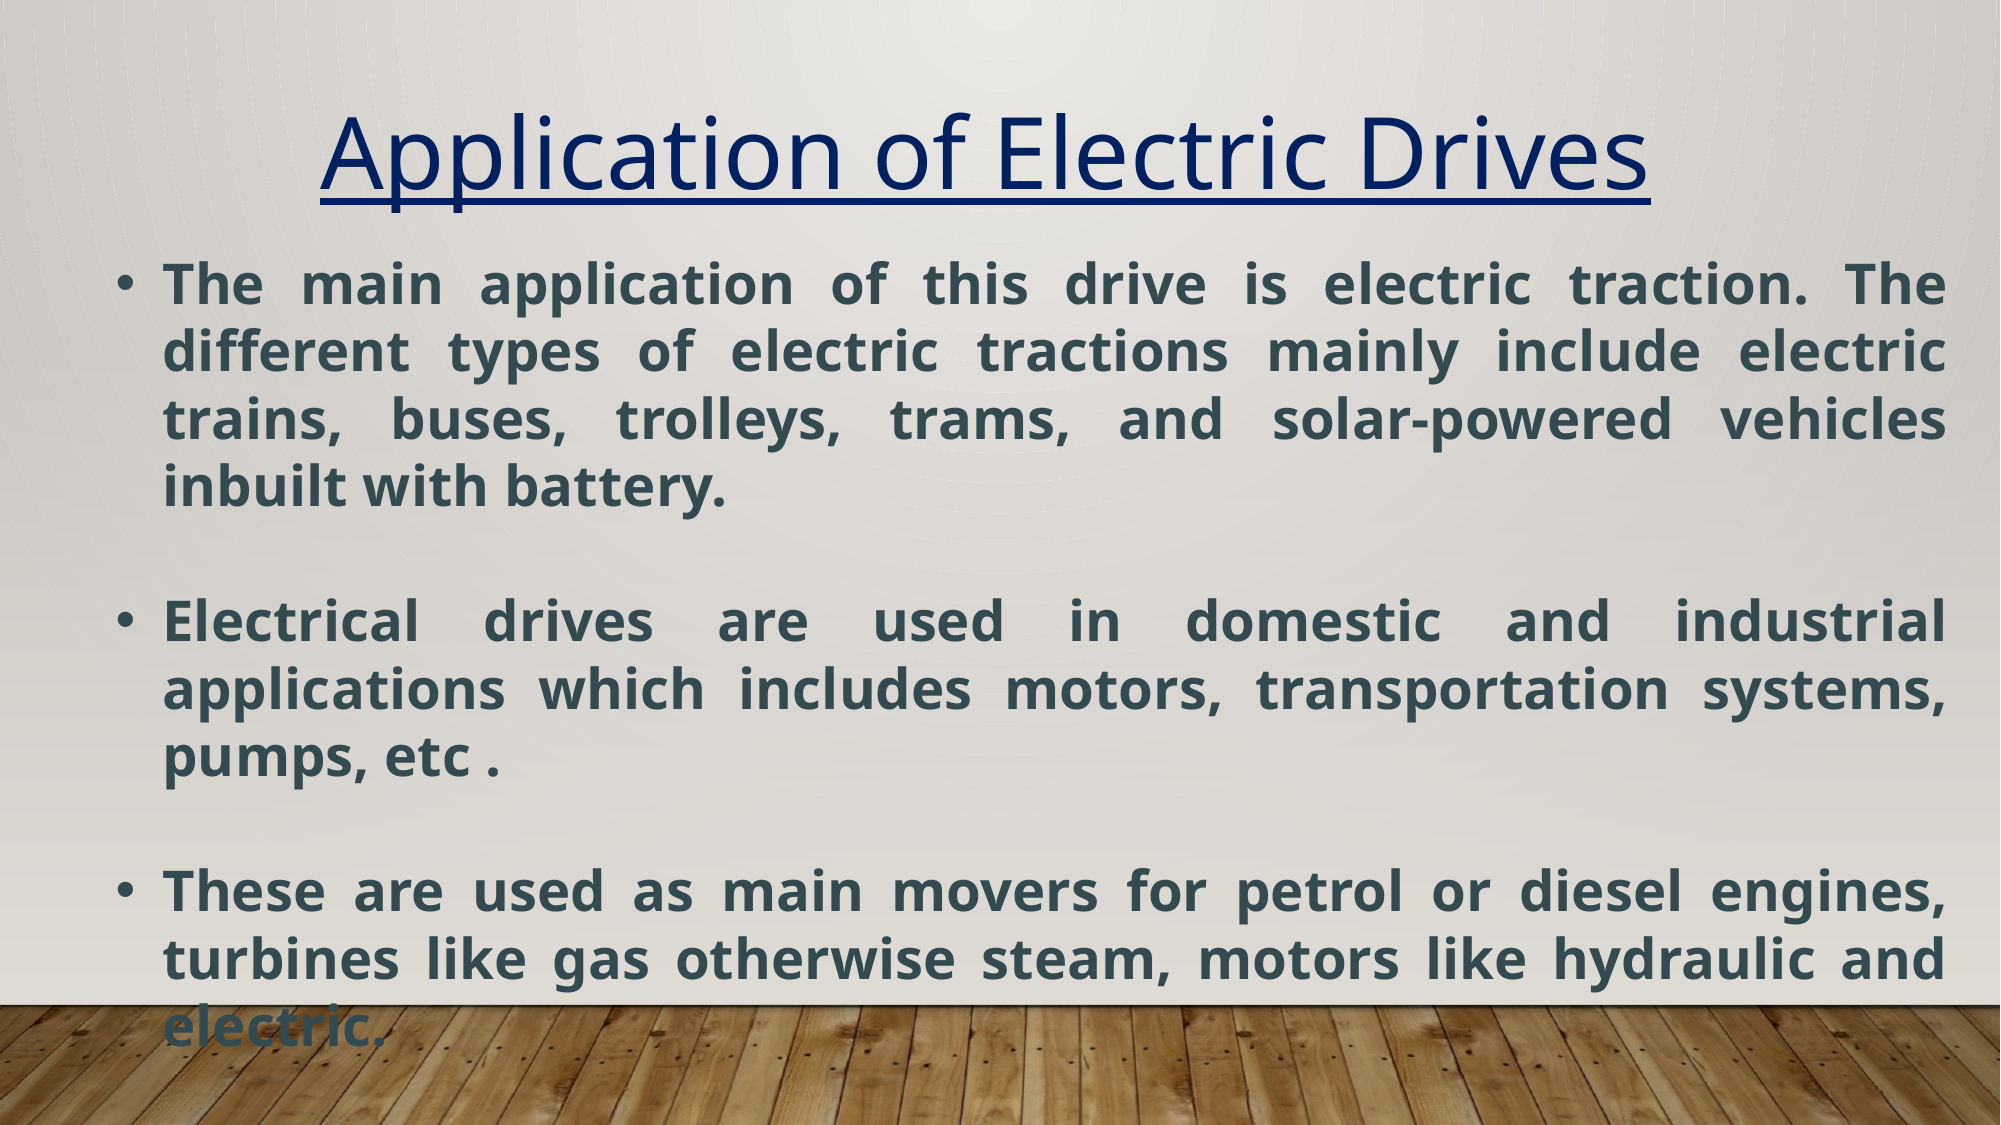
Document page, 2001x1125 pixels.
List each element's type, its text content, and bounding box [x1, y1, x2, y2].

text_box The main application of this drive is electric traction. The different types of electric tractions mainly include electric trains, buses, trolleys, trams, and solar-powered vehicles inbuilt with battery. Electrical drives are used in domestic and industrial applications which includes motors, transportation systems, pumps, etc . These are used as main movers for petrol or diesel engines, turbines like gas otherwise steam, motors like hydraulic and electric. [100, 240, 1963, 1123]
picture [0, 1005, 2000, 1125]
text_box Application of Electric Drives [305, 82, 1767, 218]
